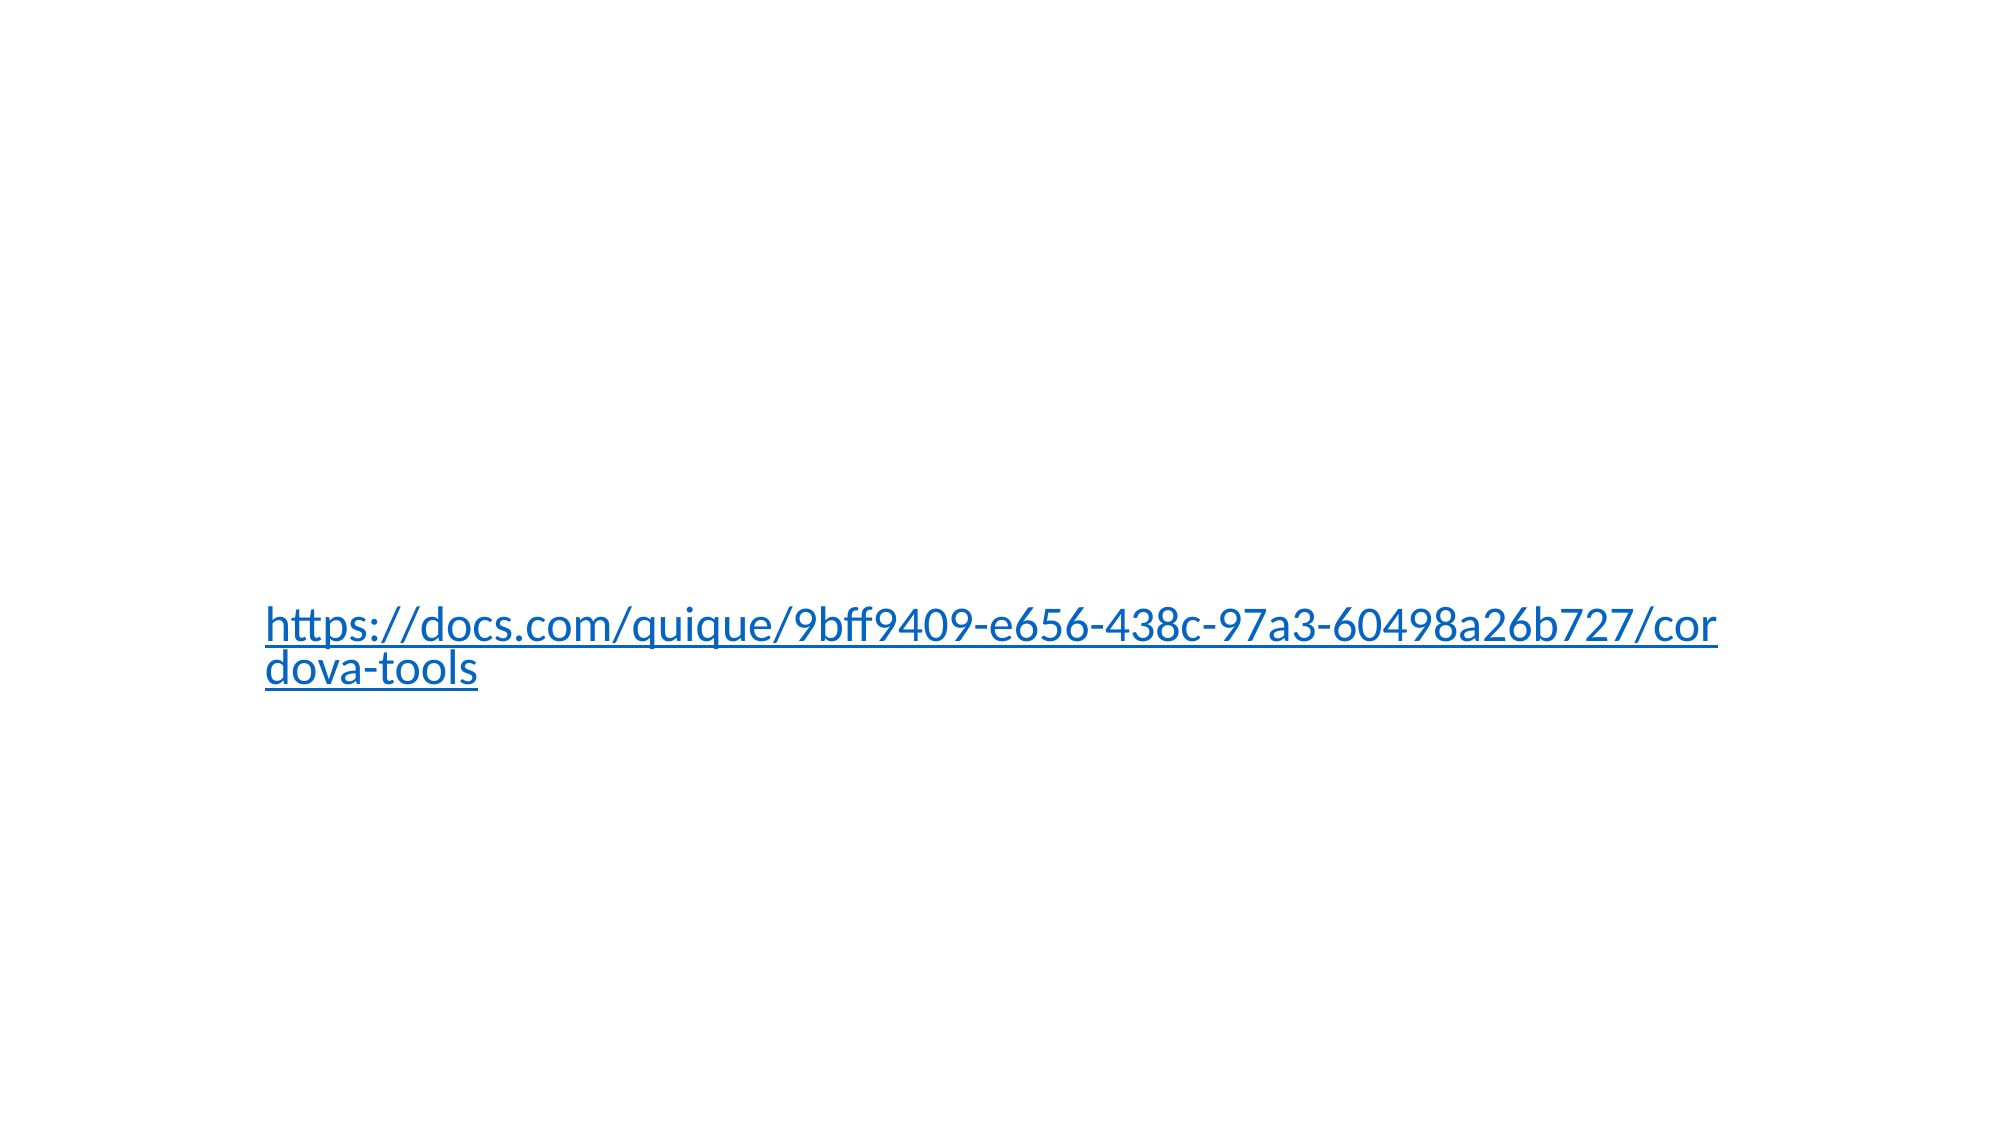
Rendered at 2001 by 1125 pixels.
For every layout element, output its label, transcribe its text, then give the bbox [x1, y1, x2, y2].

subtitle https://docs.com/quique/9bff9409-e656-438c-97a3-60498a26b727/cordova-tools [249, 590, 1750, 863]
